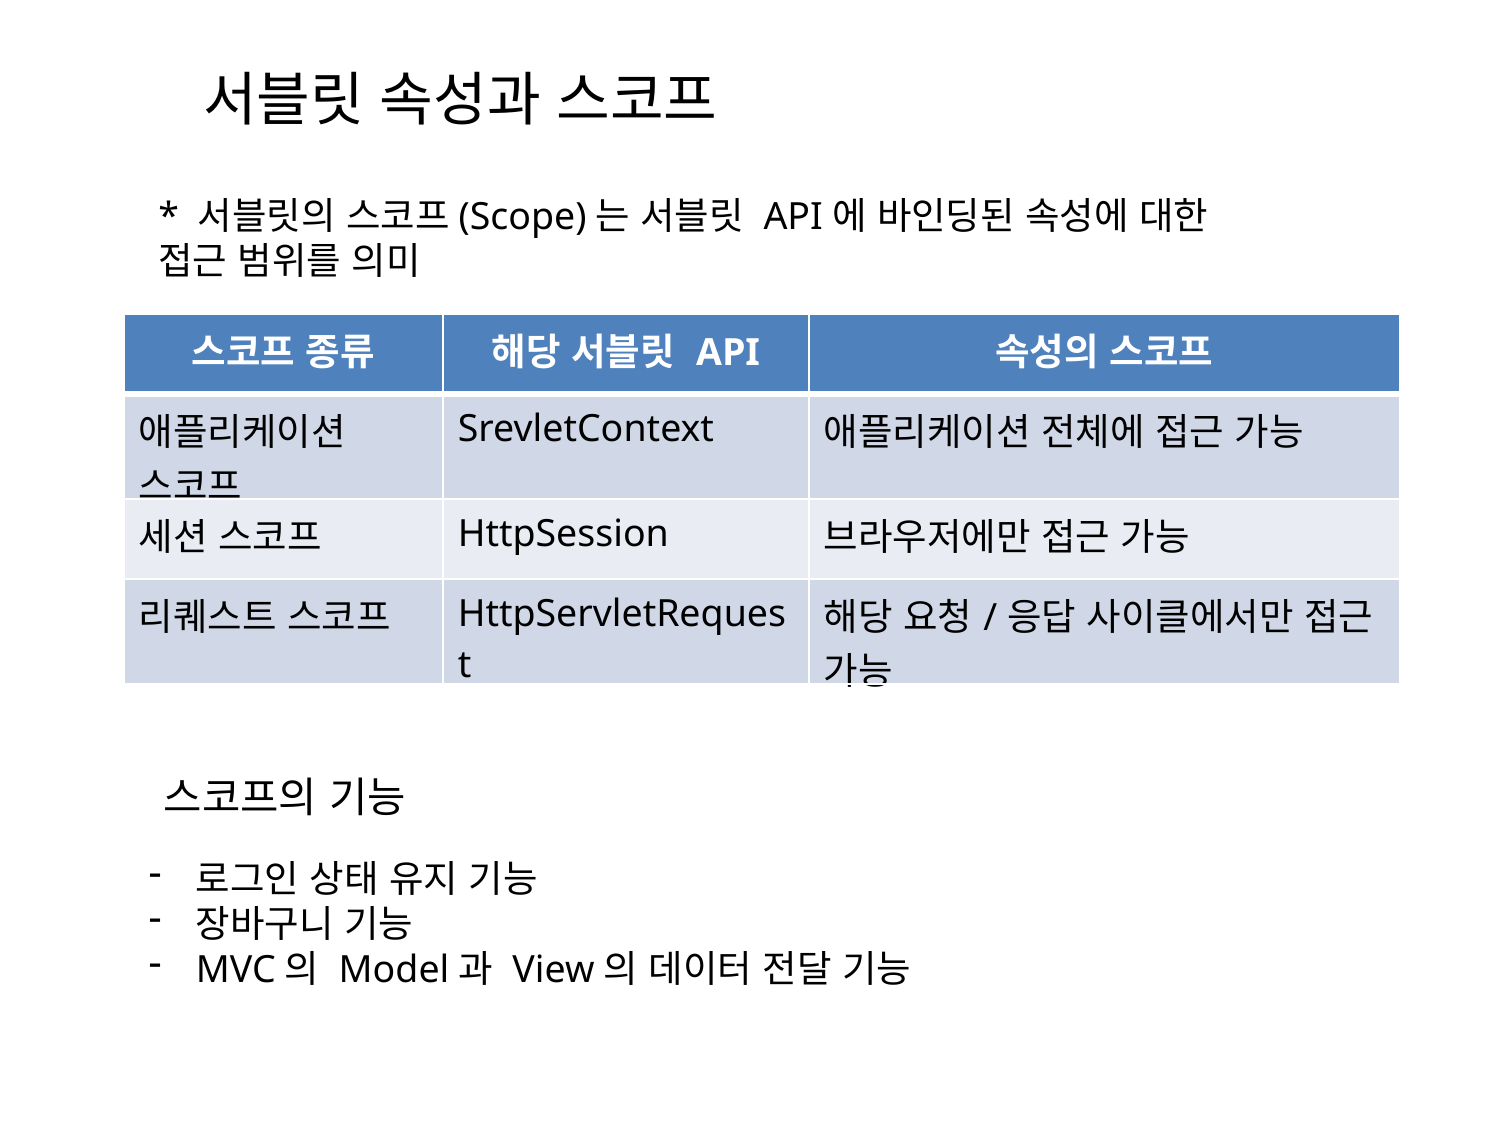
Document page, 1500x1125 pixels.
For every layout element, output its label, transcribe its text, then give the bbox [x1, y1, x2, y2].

table_cell 애플리케이션 전체에 접근 가능 [810, 397, 1399, 498]
text_box 로그인 상태 유지 기능 장바구니 기능 MVC의 Model과 View의 데이터 전달 기능 [134, 848, 927, 998]
table_header 스코프 종류 [125, 315, 442, 391]
table_cell 해당 요청/응답 사이클에서만 접근 가능 [810, 580, 1399, 683]
table_cell HttpServletRequest [444, 580, 808, 683]
text_box * 서블릿의 스코프(Scope)는 서블릿 API에 바인딩된 속성에 대한 접근 범위를 의미 [143, 184, 1224, 290]
table_cell 브라우저에만 접근 가능 [810, 500, 1399, 578]
text_box 서블릿 속성과 스코프 [188, 54, 733, 140]
table_cell 애플리케이션 스코프 [125, 397, 442, 498]
text_box 스코프의 기능 [148, 763, 422, 829]
table_cell SrevletContext [444, 397, 808, 498]
table_cell 세션 스코프 [125, 500, 442, 578]
table_cell 리퀘스트 스코프 [125, 580, 442, 683]
table_cell HttpSession [444, 500, 808, 578]
table_header 해당 서블릿 API [444, 315, 808, 391]
table_header 속성의 스코프 [810, 315, 1399, 391]
